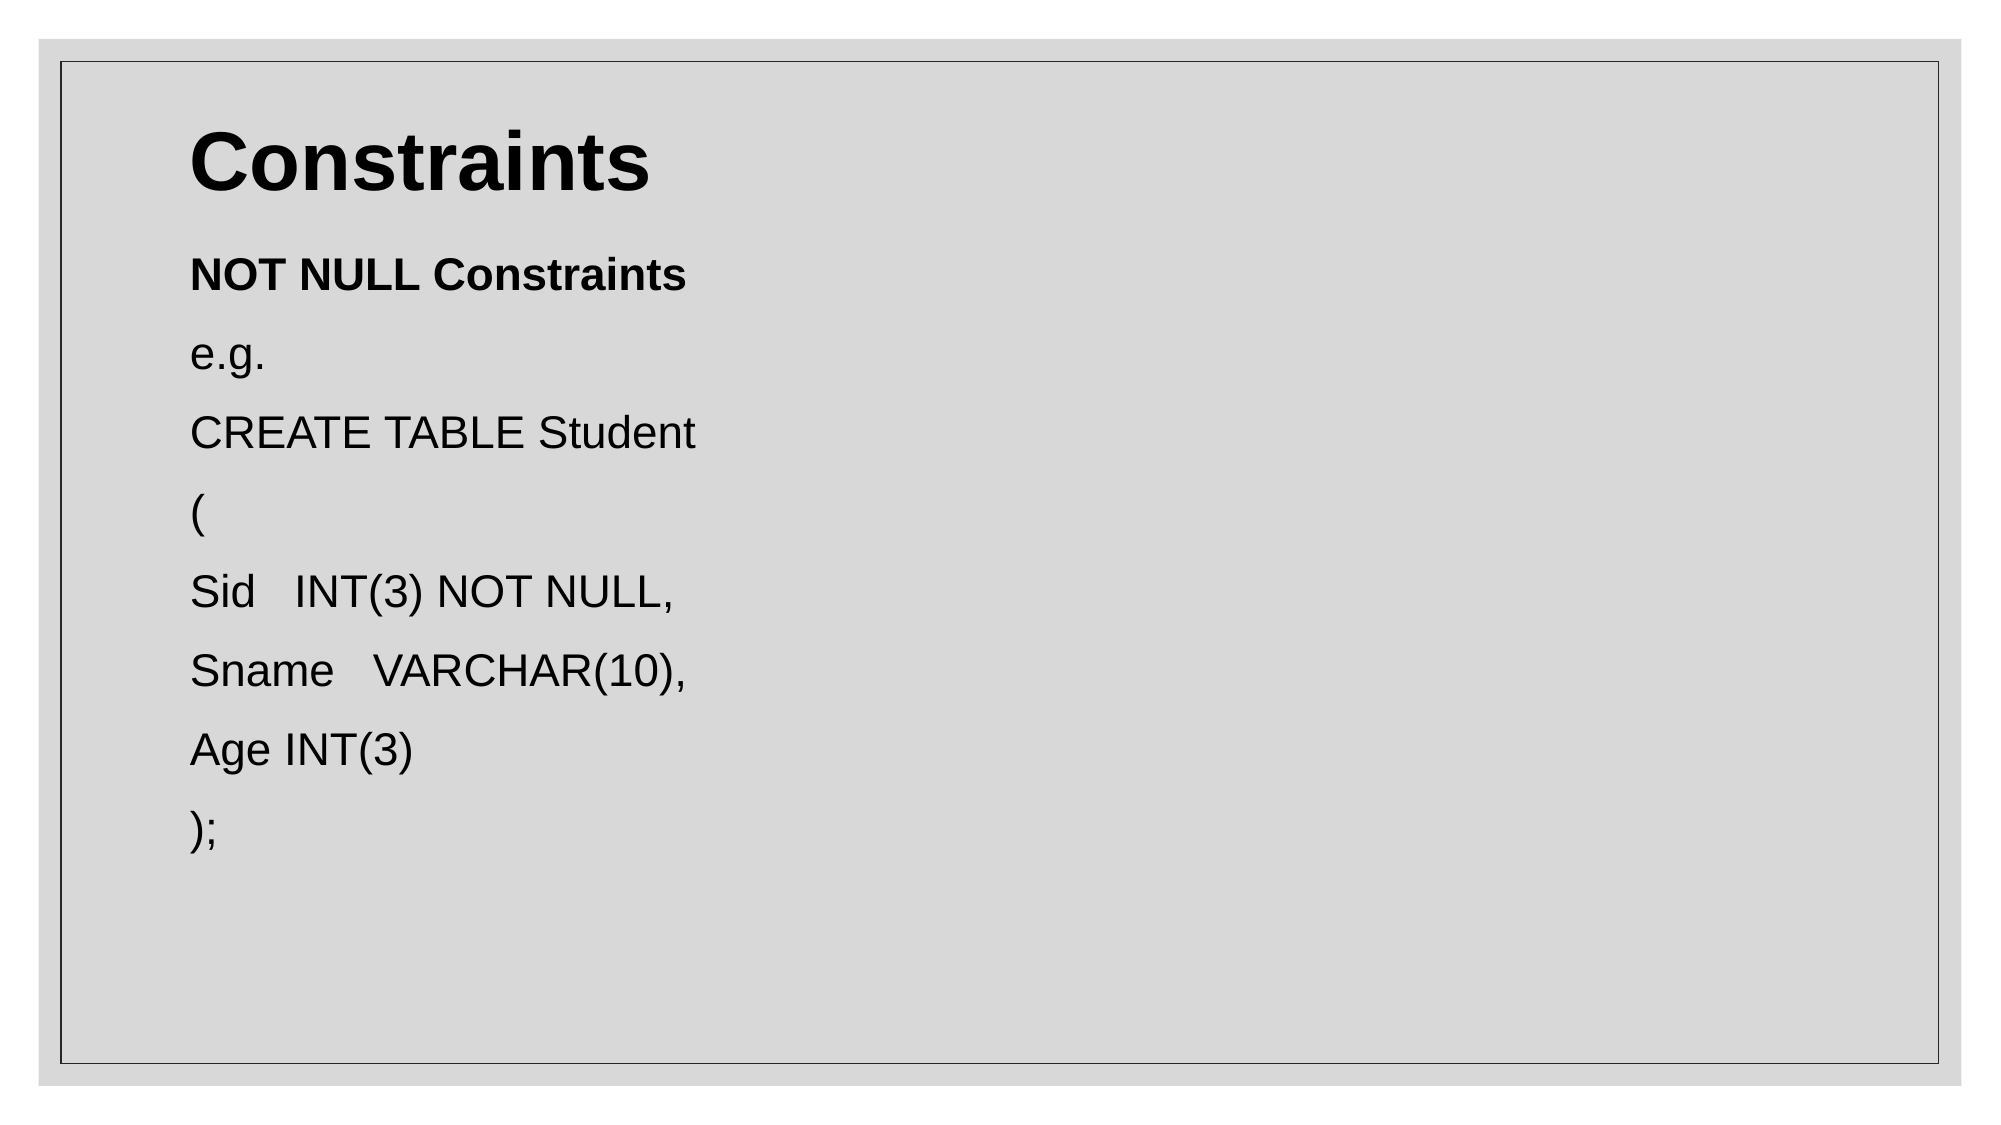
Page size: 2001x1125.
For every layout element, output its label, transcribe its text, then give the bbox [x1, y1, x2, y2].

title Constraints [174, 105, 1825, 222]
list NOT NULL Constraints e.g. CREATE TABLE Student ( Sid INT(3) NOT NULL, Sname VARCHAR(10), Age INT(3) ); [174, 231, 1825, 977]
